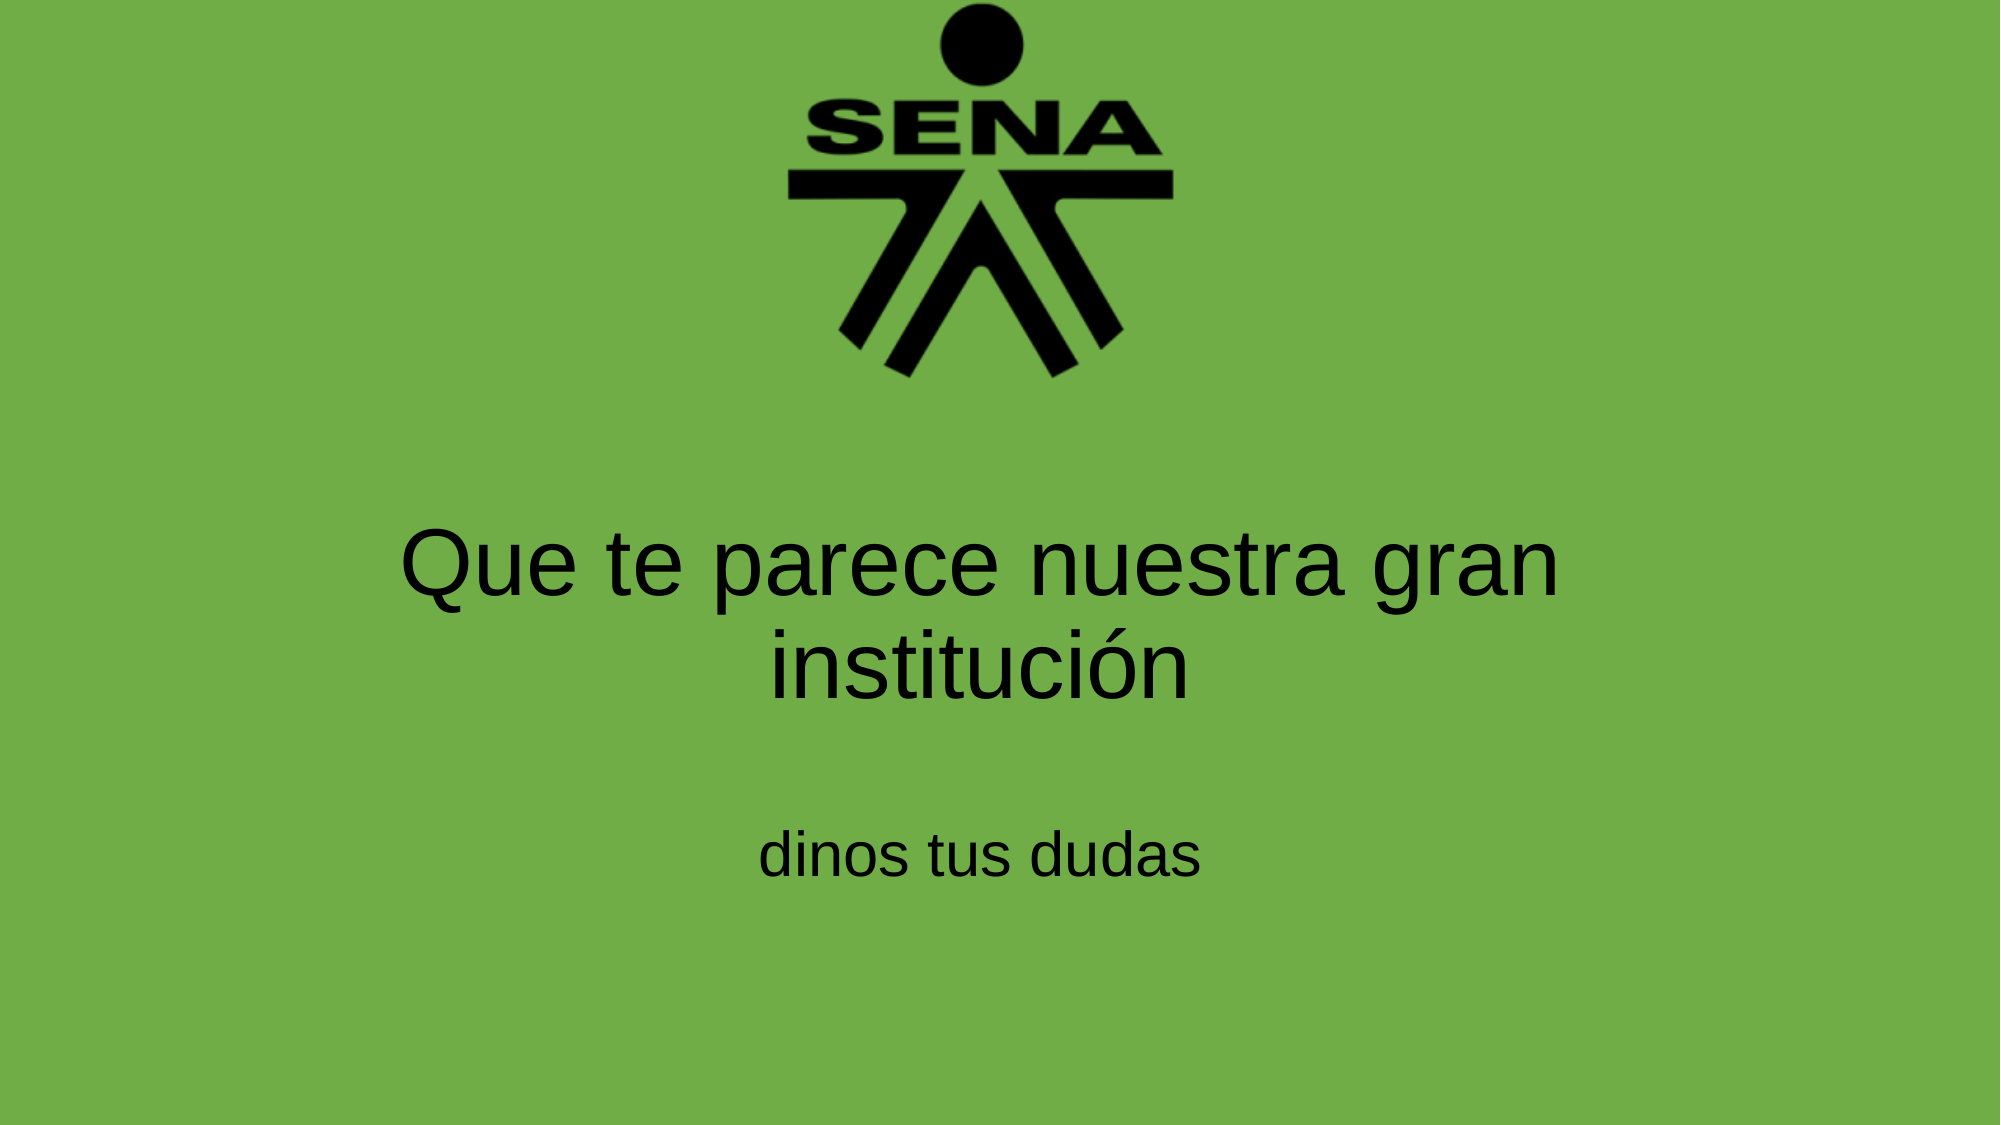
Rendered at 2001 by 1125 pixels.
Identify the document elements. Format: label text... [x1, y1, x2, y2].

title Que te parece nuestra gran institución dinos tus dudas [230, 505, 1731, 898]
picture [746, 0, 1216, 425]
